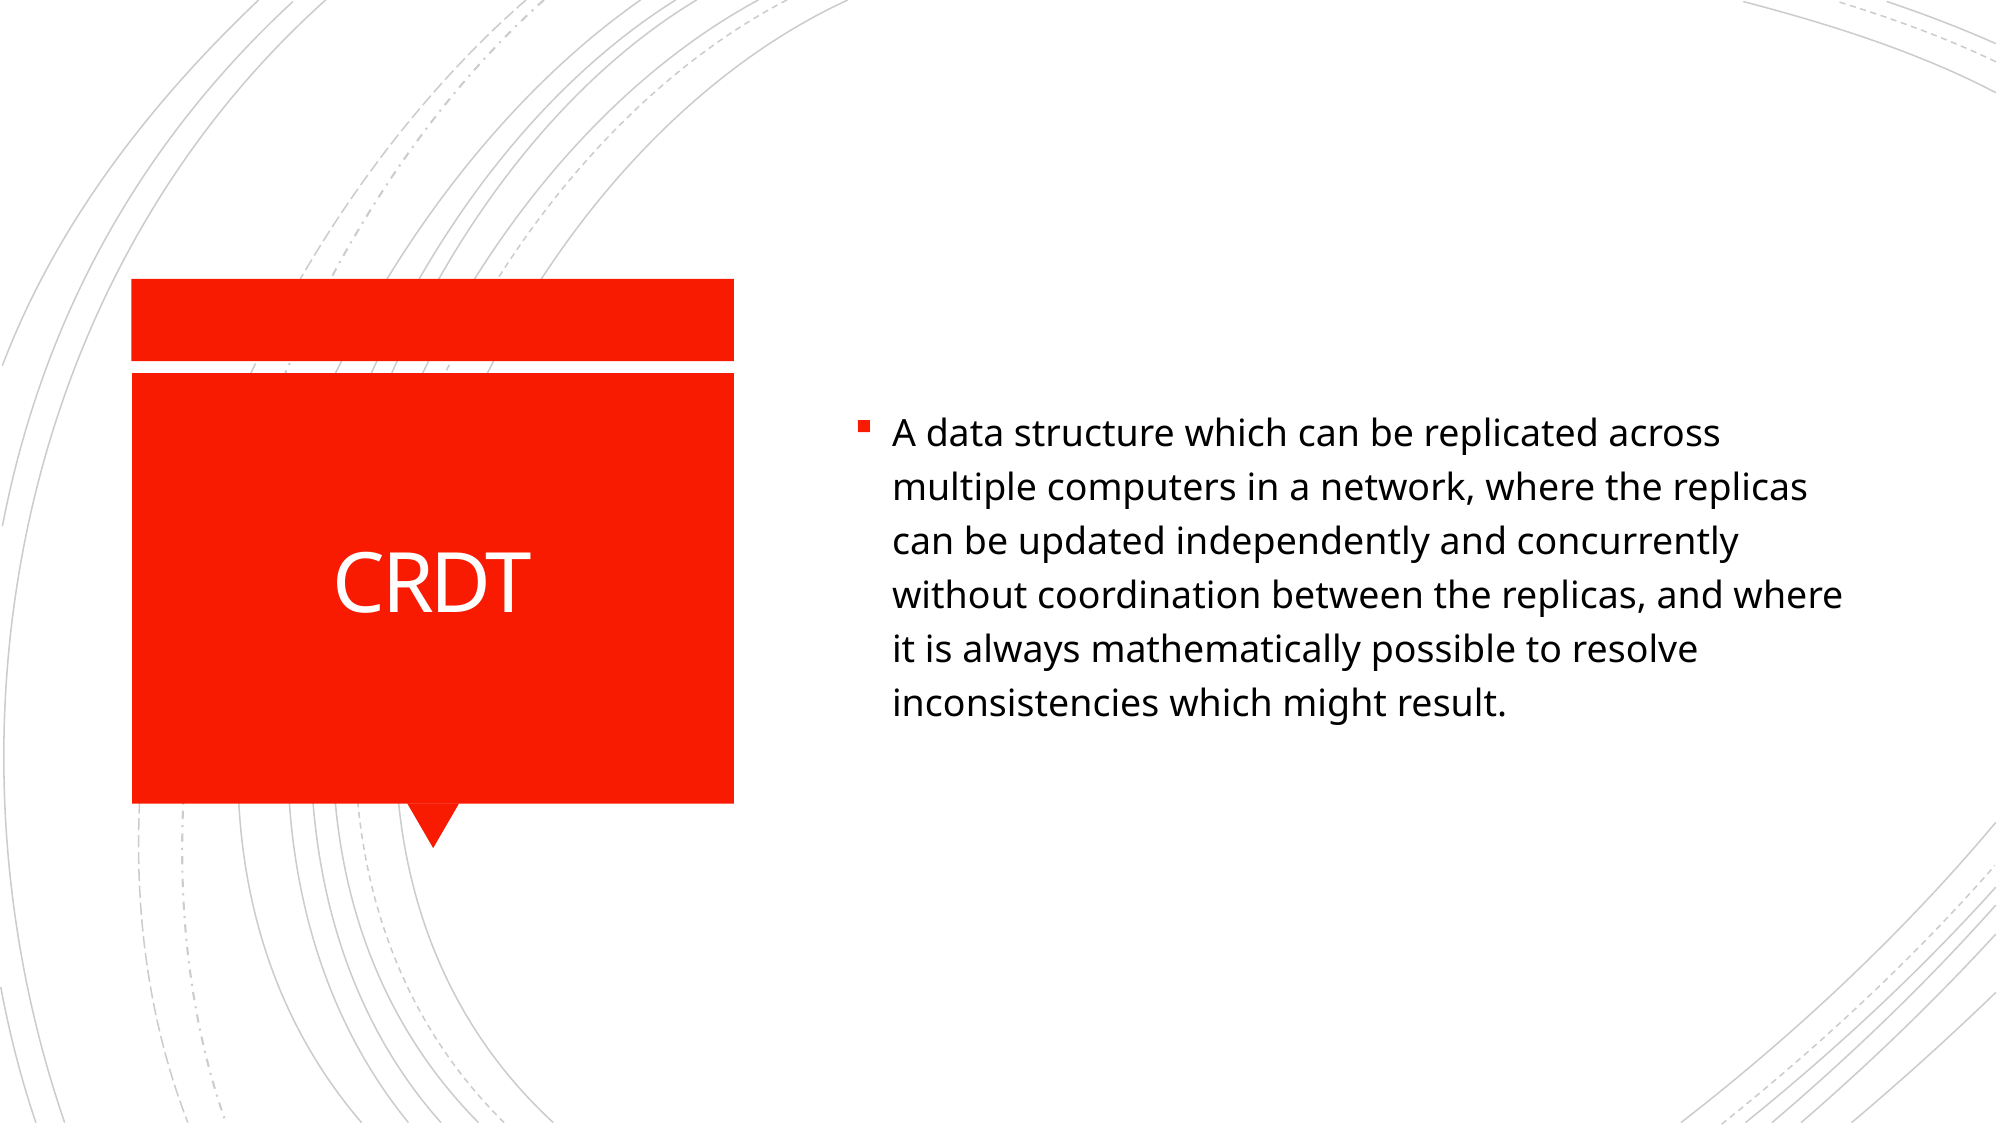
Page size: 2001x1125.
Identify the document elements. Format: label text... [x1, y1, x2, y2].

title CRDT [145, 385, 720, 789]
list A data structure which can be replicated across multiple computers in a network, where the replicas can be updated independently and concurrently without coordination between the replicas, and where it is always mathematically possible to resolve inconsistencies which might result. [839, 131, 1871, 993]
